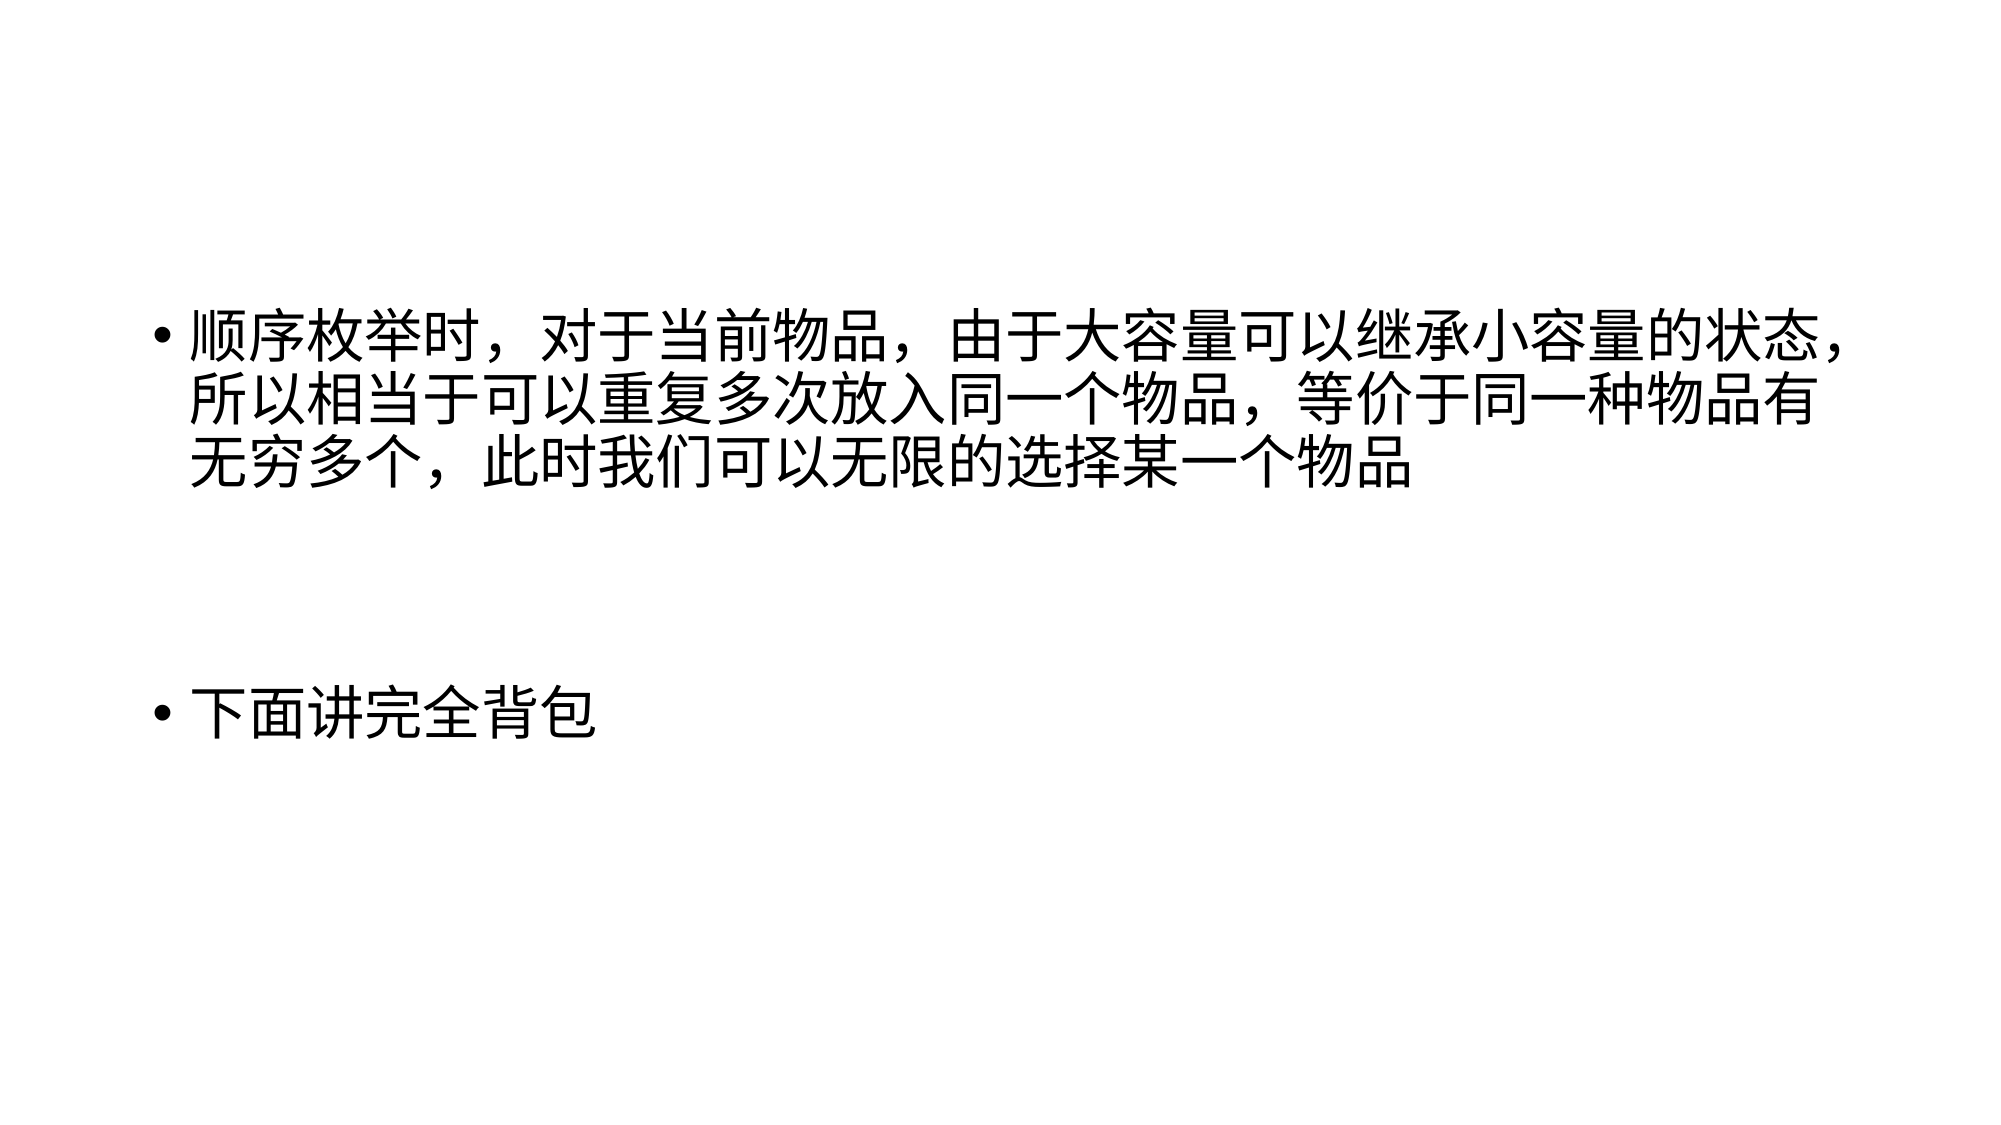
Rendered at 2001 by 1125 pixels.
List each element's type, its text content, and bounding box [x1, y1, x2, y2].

list 顺序枚举时，对于当前物品，由于大容量可以继承小容量的状态，所以相当于可以重复多次放入同一个物品，等价于同一种物品有无穷多个，此时我们可以无限的选择某一个物品 下面讲完全背包 [137, 299, 1863, 1014]
